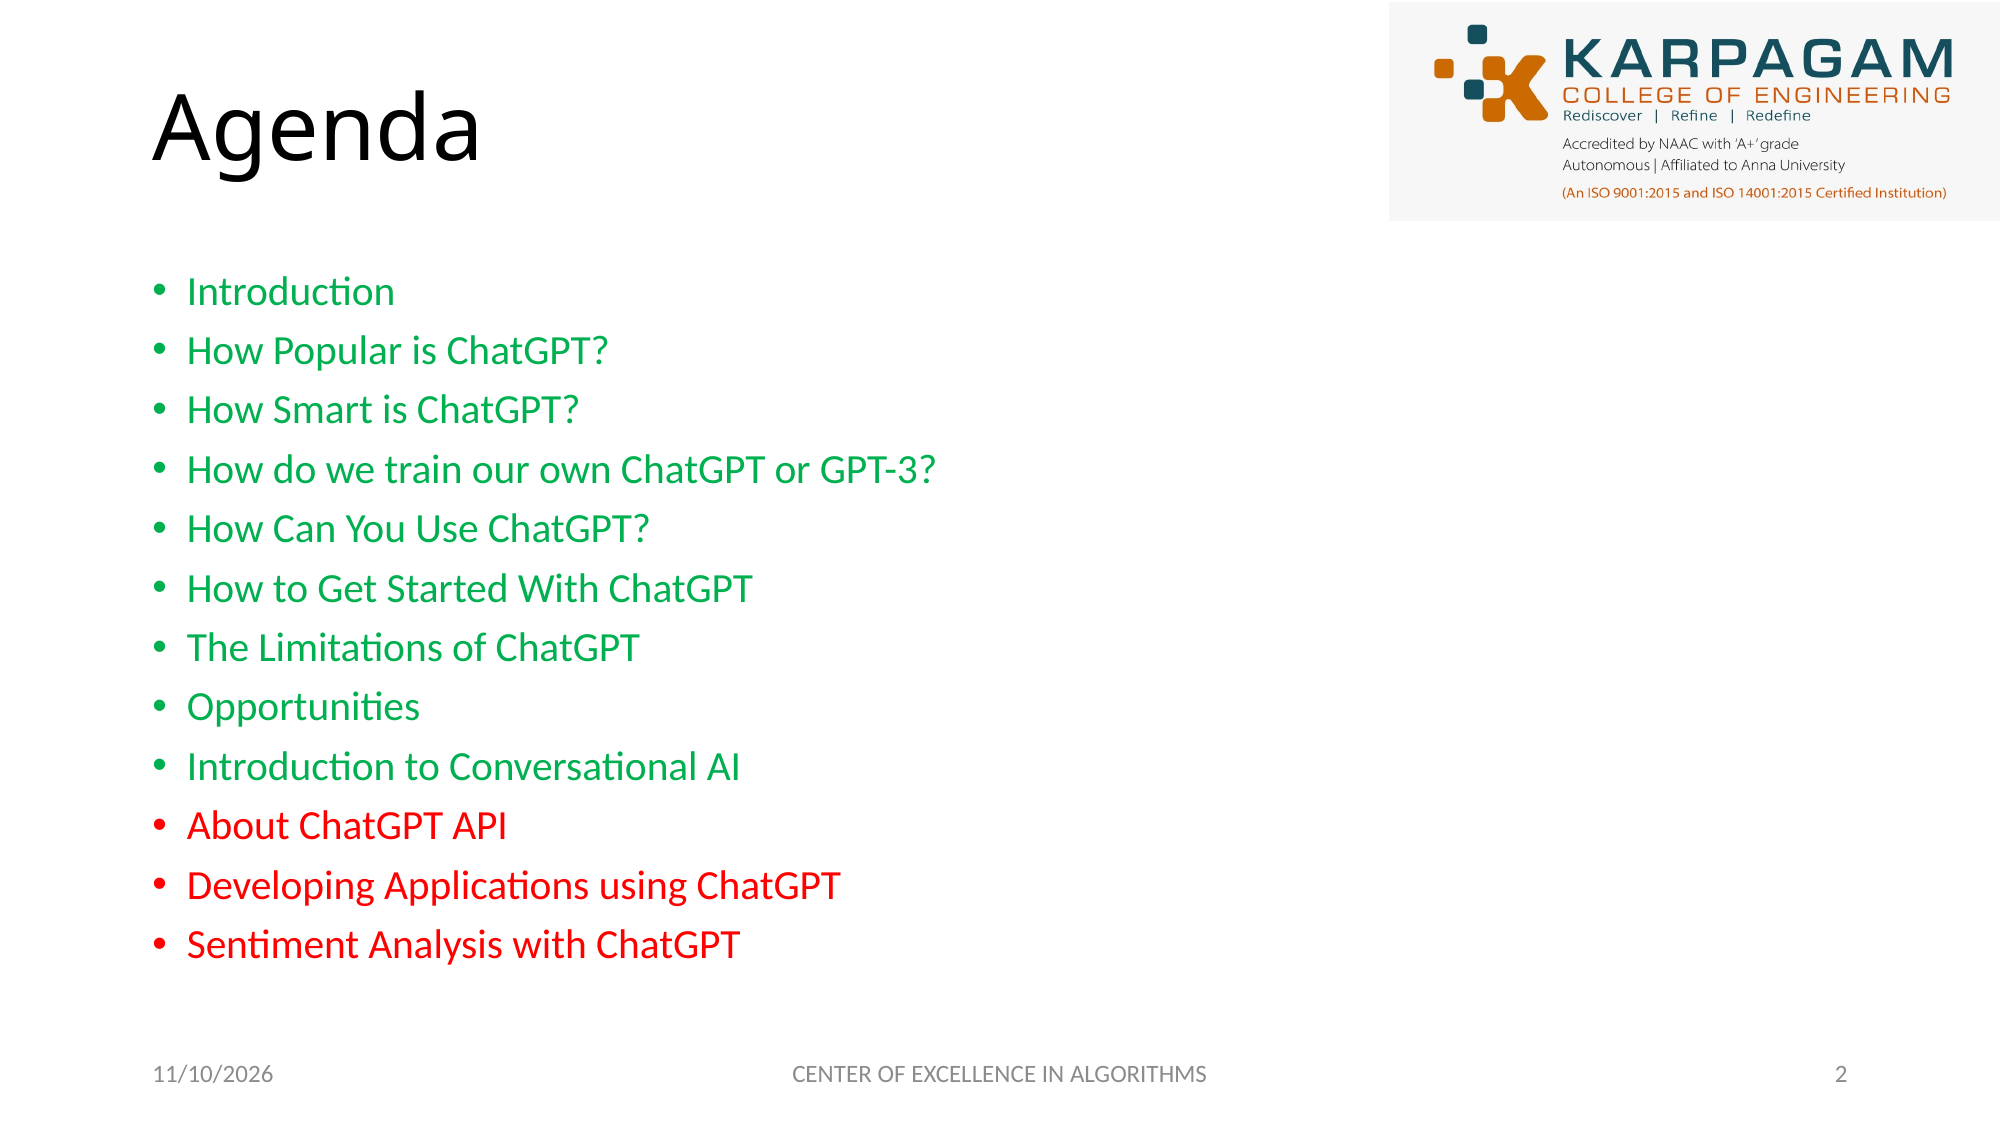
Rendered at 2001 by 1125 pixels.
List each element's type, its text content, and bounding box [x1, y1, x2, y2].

slide_number 2 [1412, 1042, 1863, 1103]
picture [1389, 2, 2000, 221]
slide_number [137, 1042, 588, 1103]
title Agenda [137, 22, 1863, 240]
footer CENTER OF EXCELLENCE IN ALGORITHMS [662, 1042, 1338, 1103]
list Introduction How Popular is ChatGPT? How Smart is ChatGPT? How do we train our own ChatGPT or GPT-3? How Can You Use ChatGPT? How to Get Started With ChatGPT The Limitations of ChatGPT Opportunities Introduction to Conversational AI About ChatGPT API Developing Applications using ChatGPT Sentiment Analysis with ChatGPT [137, 261, 1139, 976]
